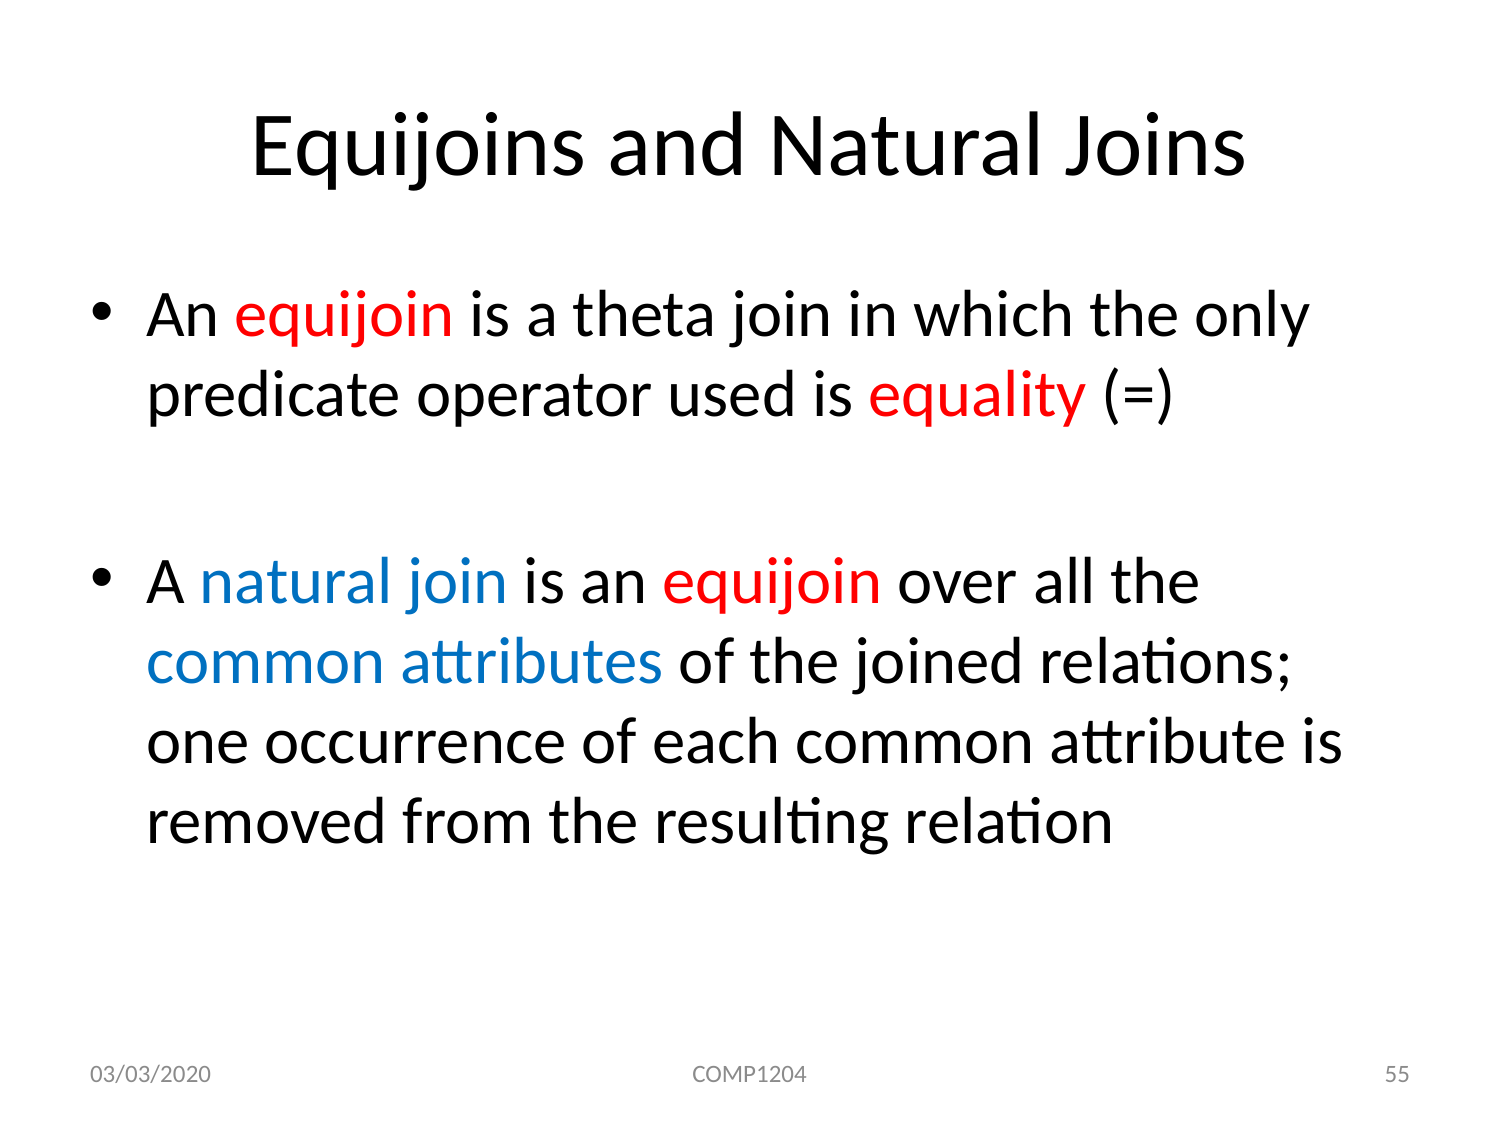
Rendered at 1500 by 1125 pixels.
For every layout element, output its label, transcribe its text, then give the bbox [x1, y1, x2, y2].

list An equijoin is a theta join in which the only predicate operator used is equality (=) A natural join is an equijoin over all the common attributes of the joined relations; one occurrence of each common attribute is removed from the resulting relation [75, 262, 1425, 1005]
footer COMP1204 [512, 1042, 988, 1103]
title Equijoins and Natural Joins [75, 45, 1425, 233]
slide_number 55 [1074, 1042, 1425, 1103]
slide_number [75, 1042, 425, 1103]
